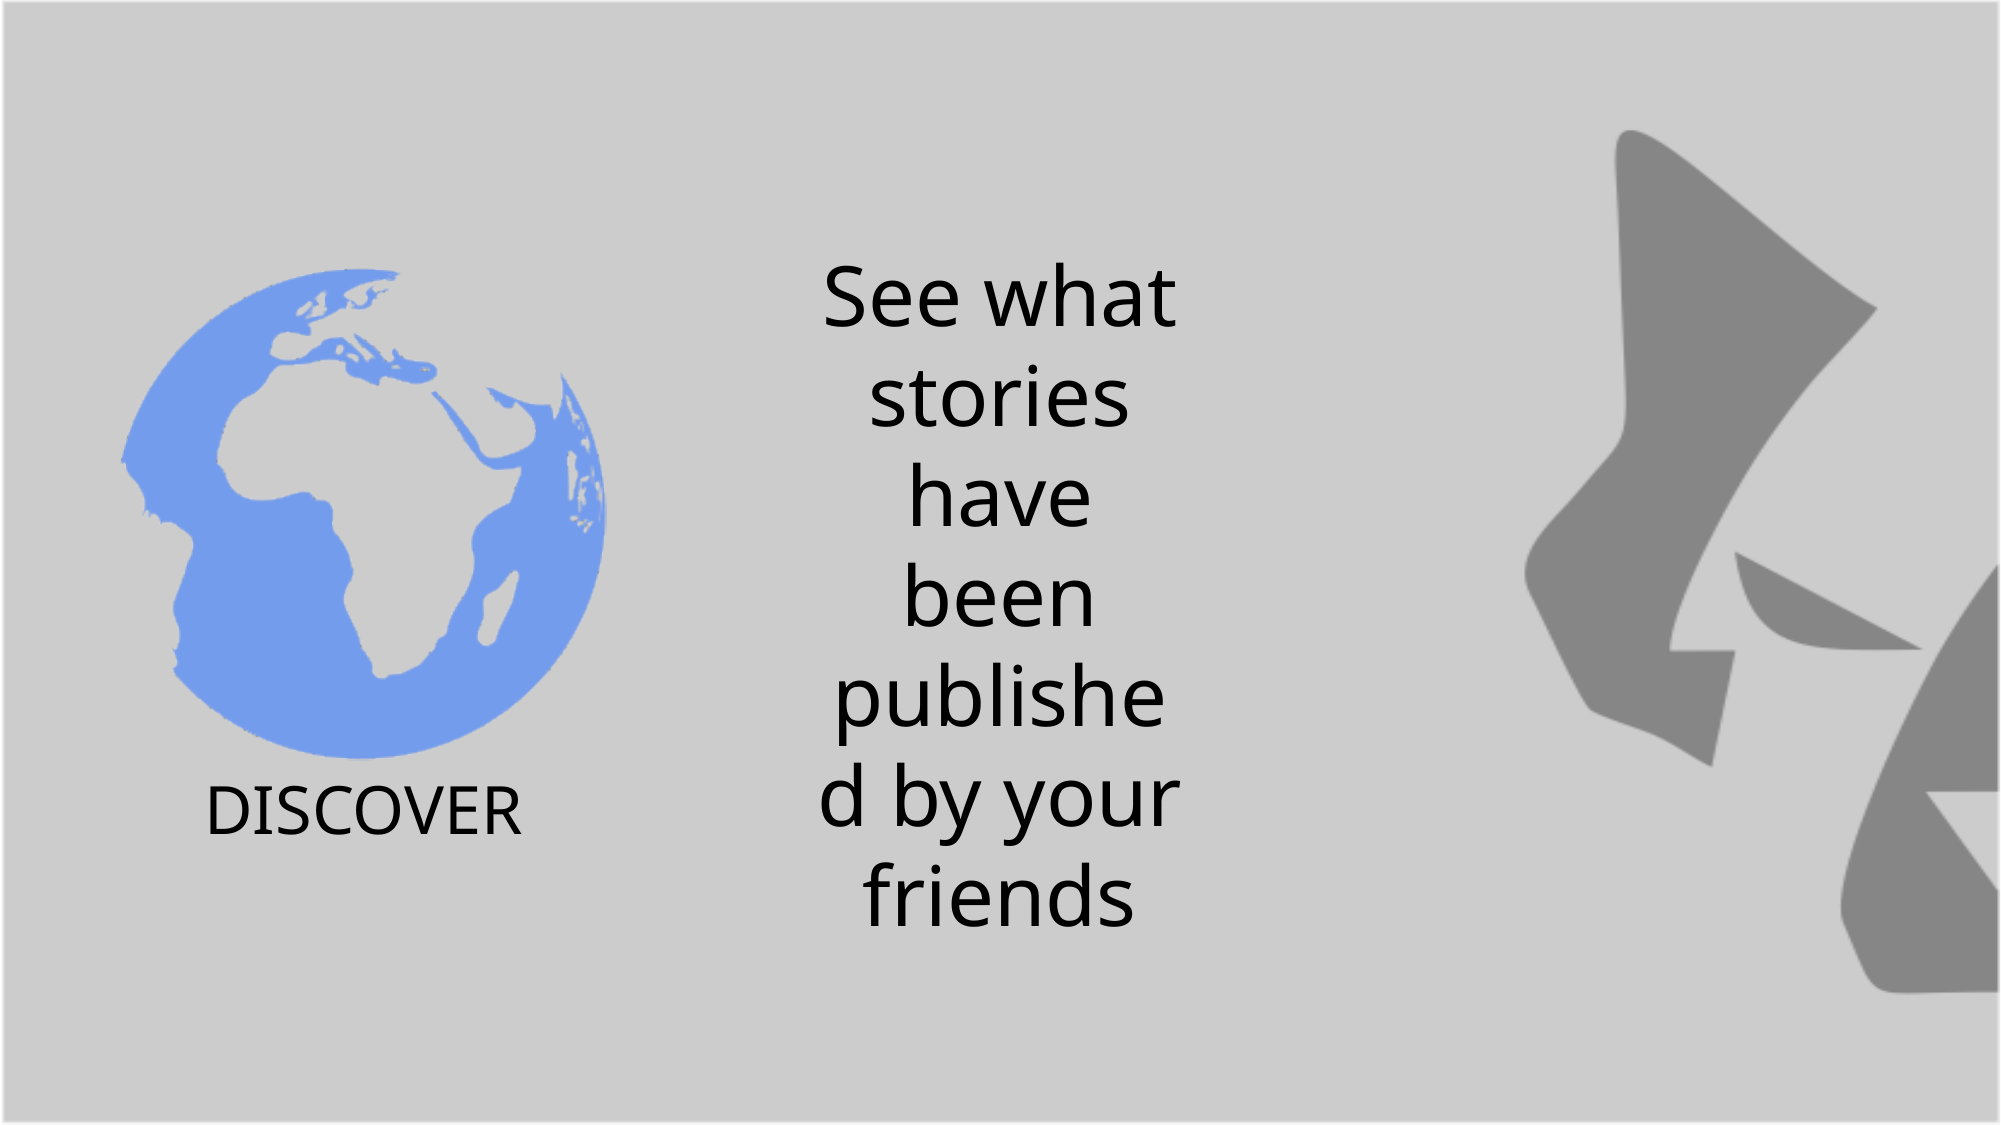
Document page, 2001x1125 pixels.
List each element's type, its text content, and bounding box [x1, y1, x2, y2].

text_box DISCOVER [163, 761, 564, 856]
picture [0, 0, 2001, 1125]
text_box See what stories have been published by your friends [799, 236, 1201, 1041]
